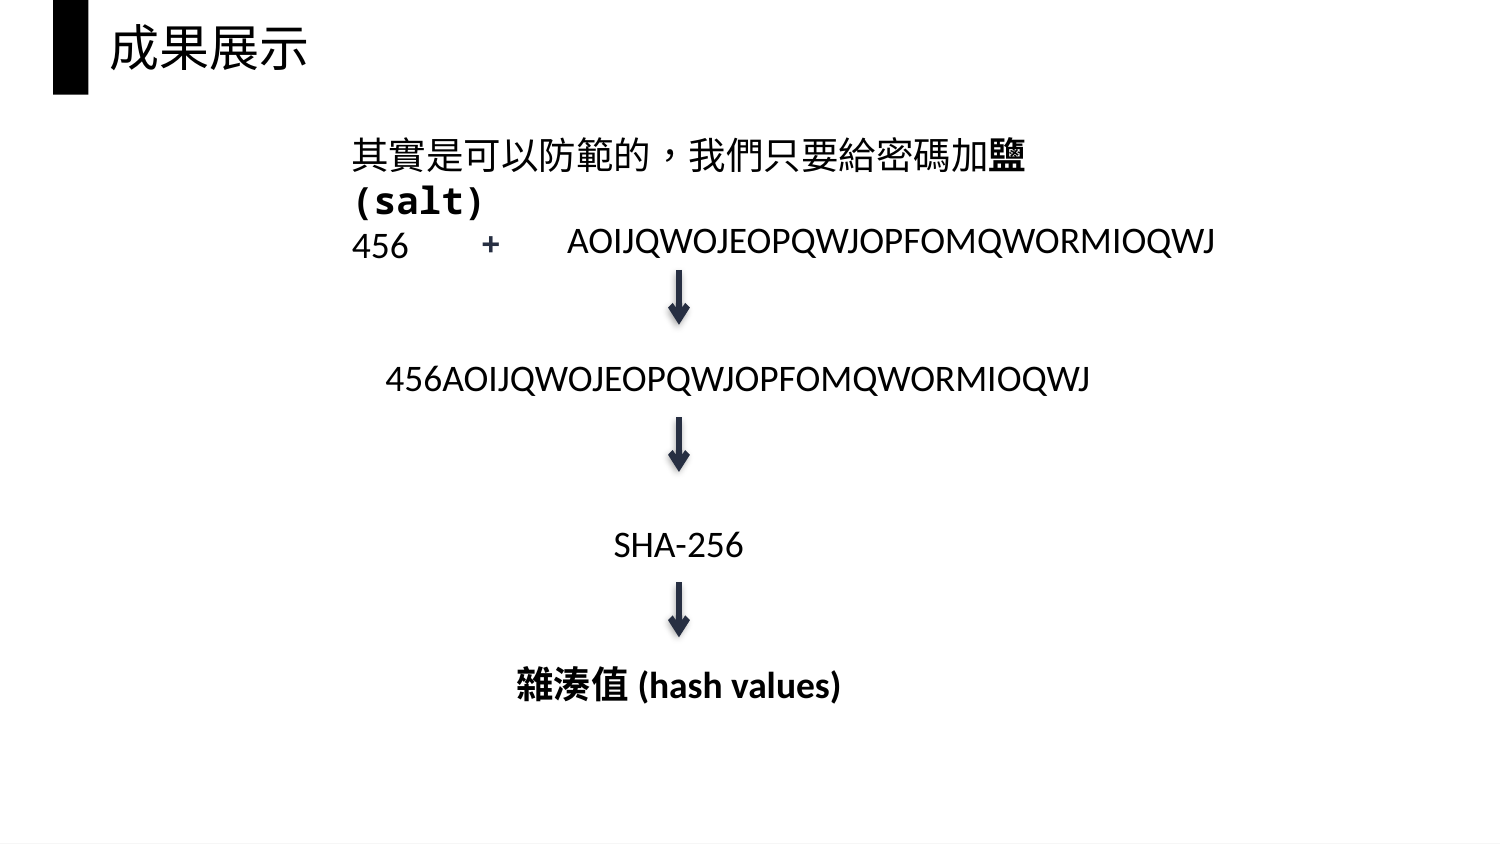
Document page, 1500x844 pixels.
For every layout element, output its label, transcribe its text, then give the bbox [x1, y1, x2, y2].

text_box SHA-256 [598, 512, 759, 572]
text_box 456 [337, 213, 424, 273]
text_box 雜湊值(hash values) [501, 653, 857, 713]
text_box [678, 358, 710, 419]
text_box + [481, 223, 501, 264]
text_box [52, 0, 396, 95]
text_box AOIJQWOJEOPQWJOPFOMQWORMIOQWJ [552, 209, 1231, 269]
text_box 其實是可以防範的，我們只要給密碼加鹽(salt) [336, 124, 1140, 230]
text_box 456AOIJQWOJEOPQWJOPFOMQWORMIOQWJ [370, 346, 1106, 406]
